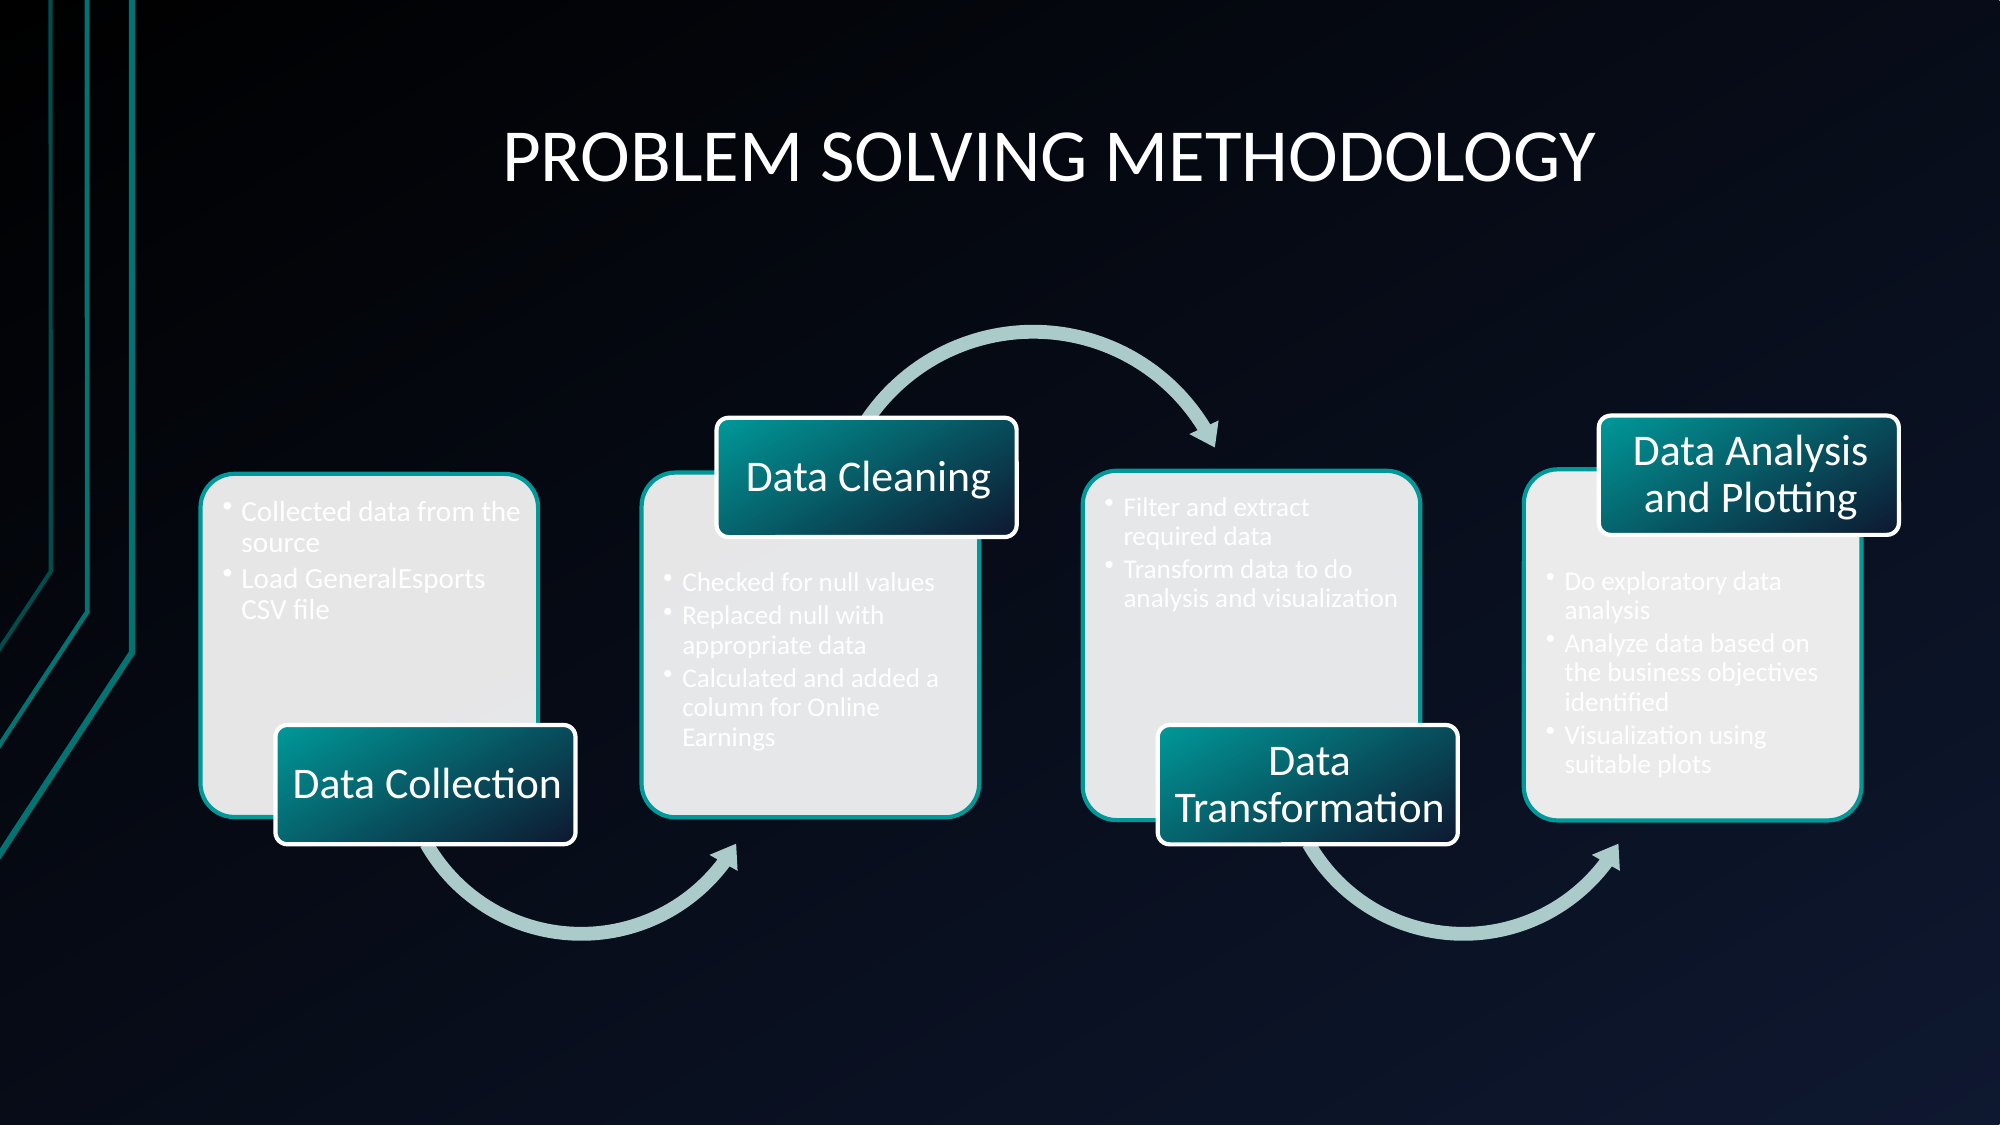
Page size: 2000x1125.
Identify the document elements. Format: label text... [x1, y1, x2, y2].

title PROBLEM SOLVING METHODOLOGY [199, 45, 1900, 209]
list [199, 278, 1900, 1012]
